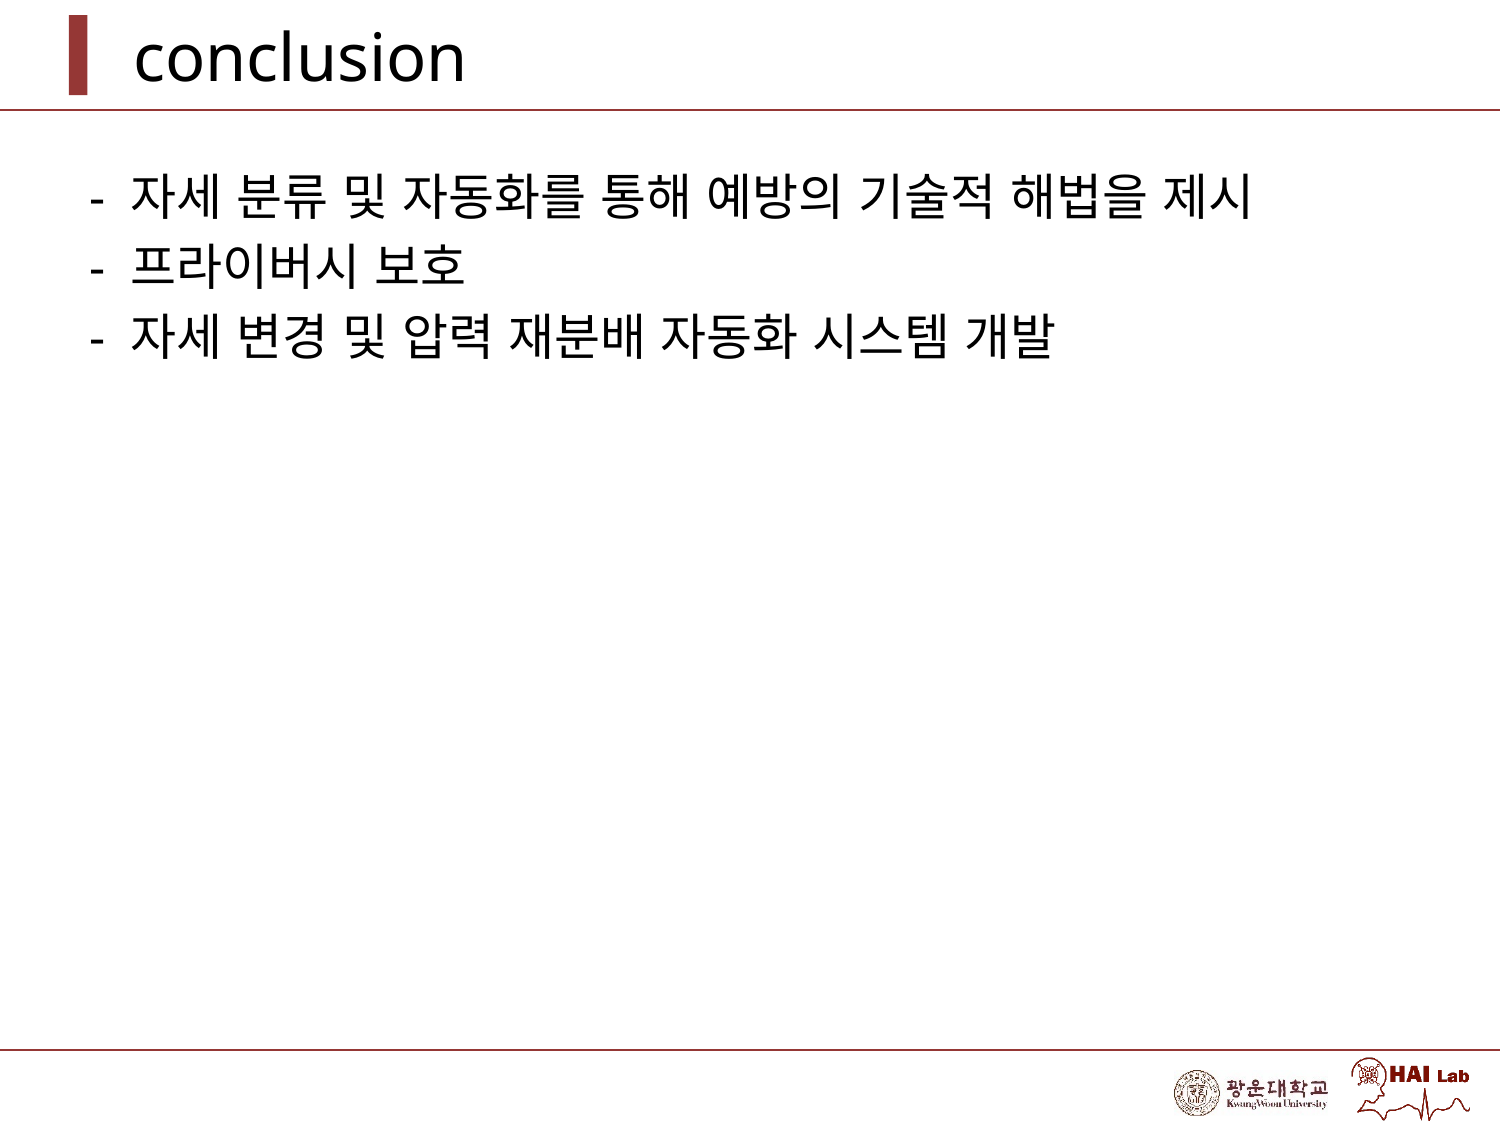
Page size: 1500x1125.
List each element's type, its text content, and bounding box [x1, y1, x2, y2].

list - 자세 분류 및 자동화를 통해 예방의 기술적 해법을 제시 - 프라이버시 보호 - 자세 변경 및 압력 재분배 자동화 시스템 개발 [75, 158, 1425, 976]
picture [1349, 1053, 1472, 1125]
title conclusion [118, 0, 1432, 111]
picture [1174, 1070, 1328, 1116]
